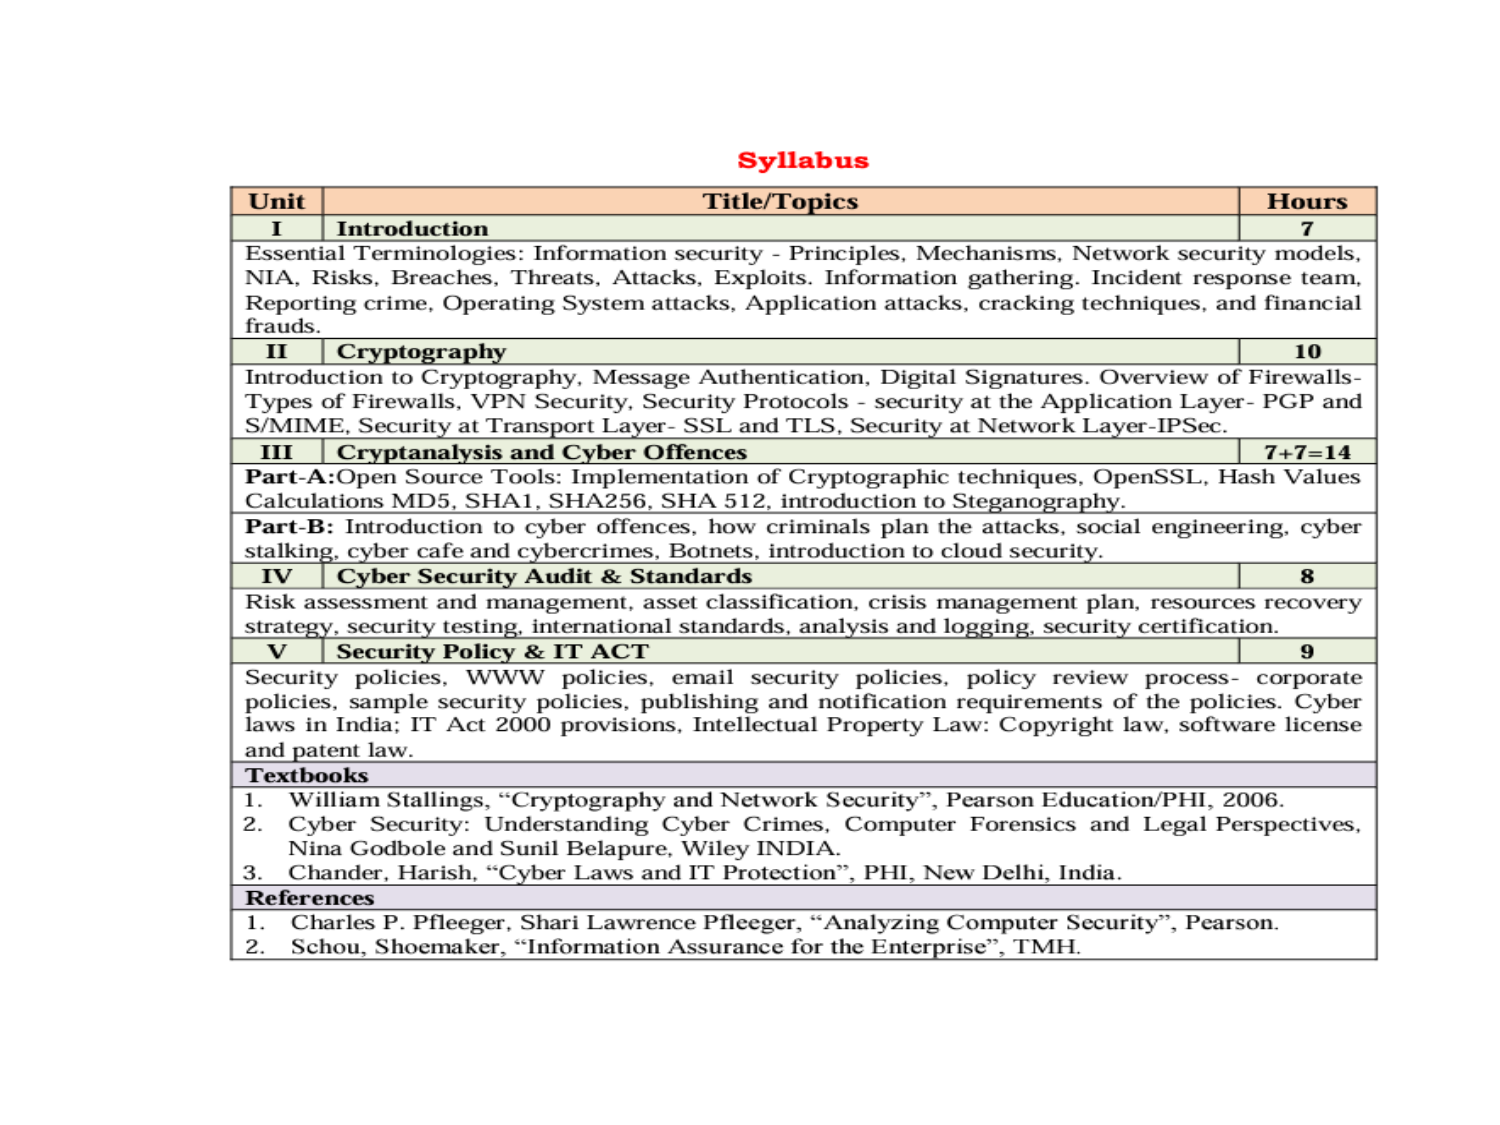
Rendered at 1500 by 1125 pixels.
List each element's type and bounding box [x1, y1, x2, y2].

list [173, 140, 1424, 997]
